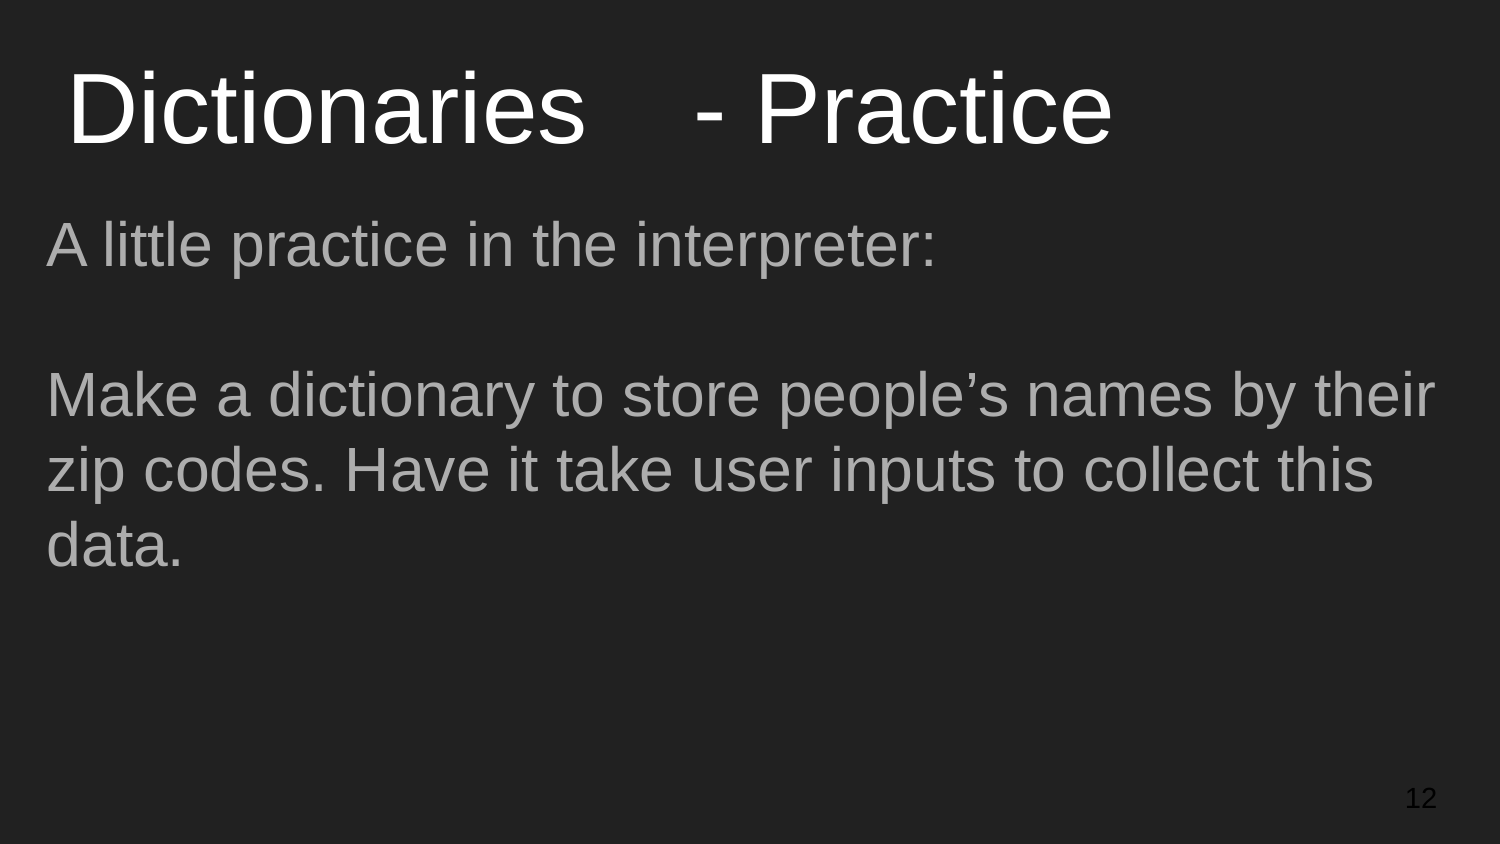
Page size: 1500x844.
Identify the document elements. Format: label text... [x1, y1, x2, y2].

slide_number ‹#› [1389, 764, 1480, 830]
title Dictionaries - Practice [51, 28, 1449, 167]
list A little practice in the interpreter: Make a dictionary to store people’s names by their zip codes. Have it take user inputs to collect this data. [31, 189, 1467, 750]
